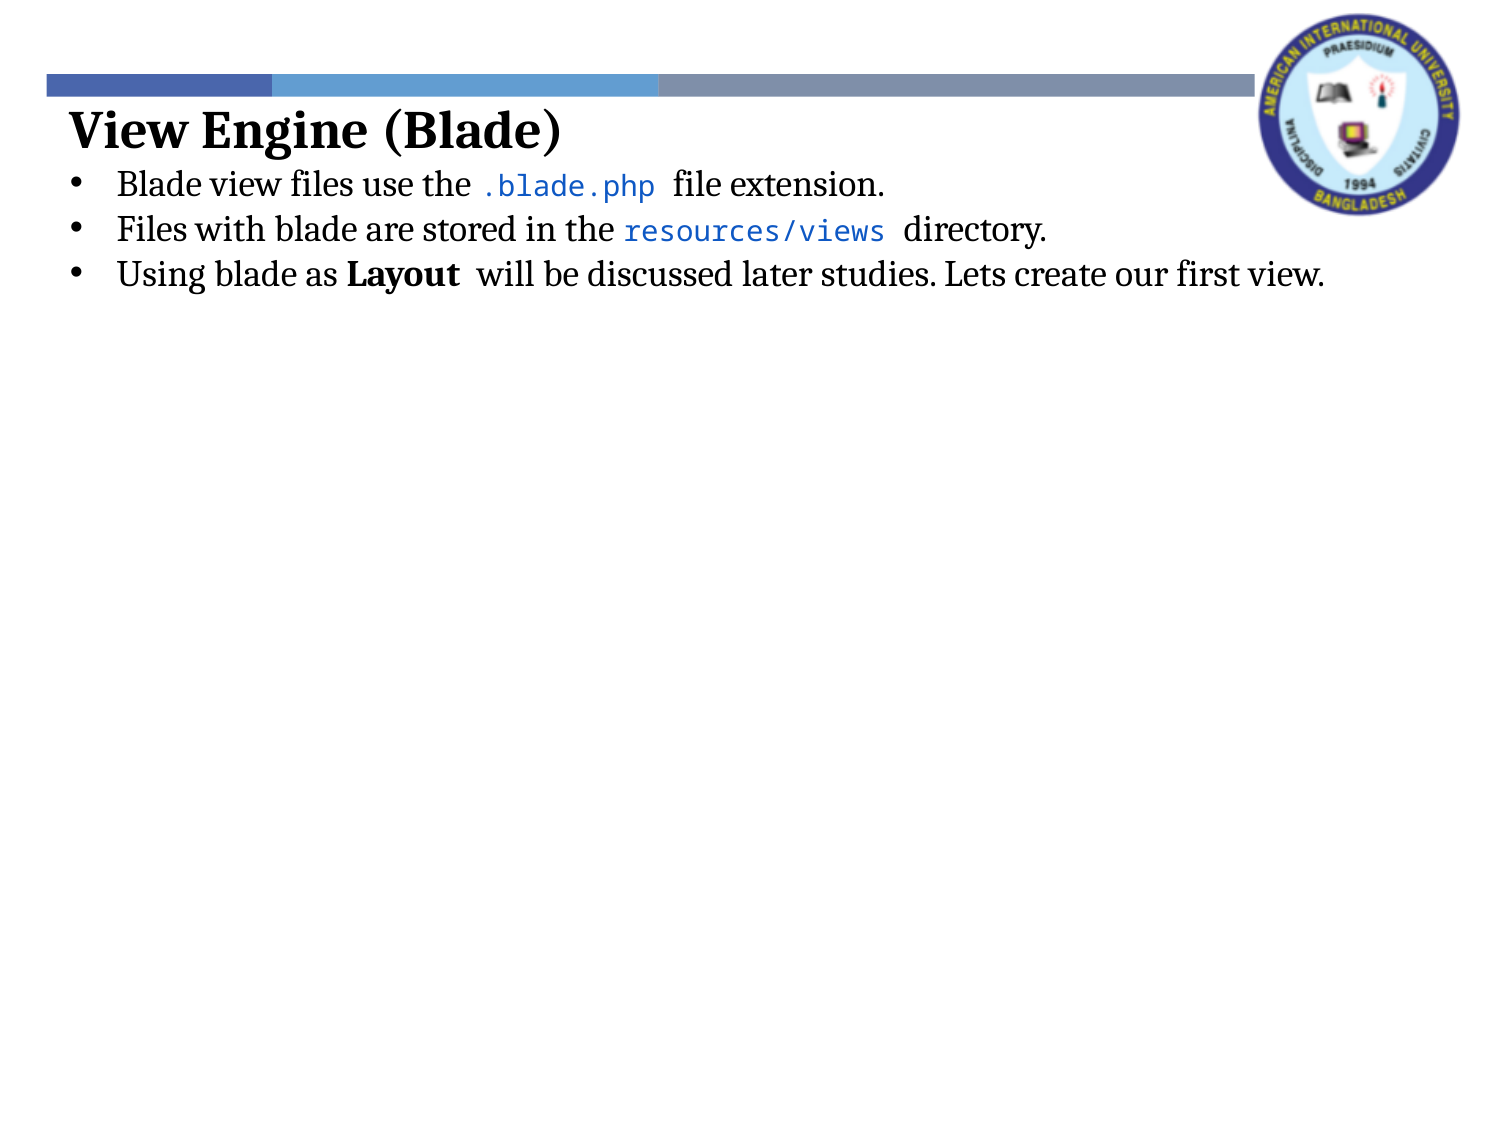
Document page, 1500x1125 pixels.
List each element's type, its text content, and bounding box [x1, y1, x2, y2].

picture [1254, 9, 1465, 221]
text_box View Engine (Blade) [55, 86, 1129, 151]
text_box Blade view files use the .blade.php file extension. Files with blade are stored in the resources/views directory. Using blade as Layout will be discussed later studies. Lets create our first view. [54, 151, 1445, 717]
